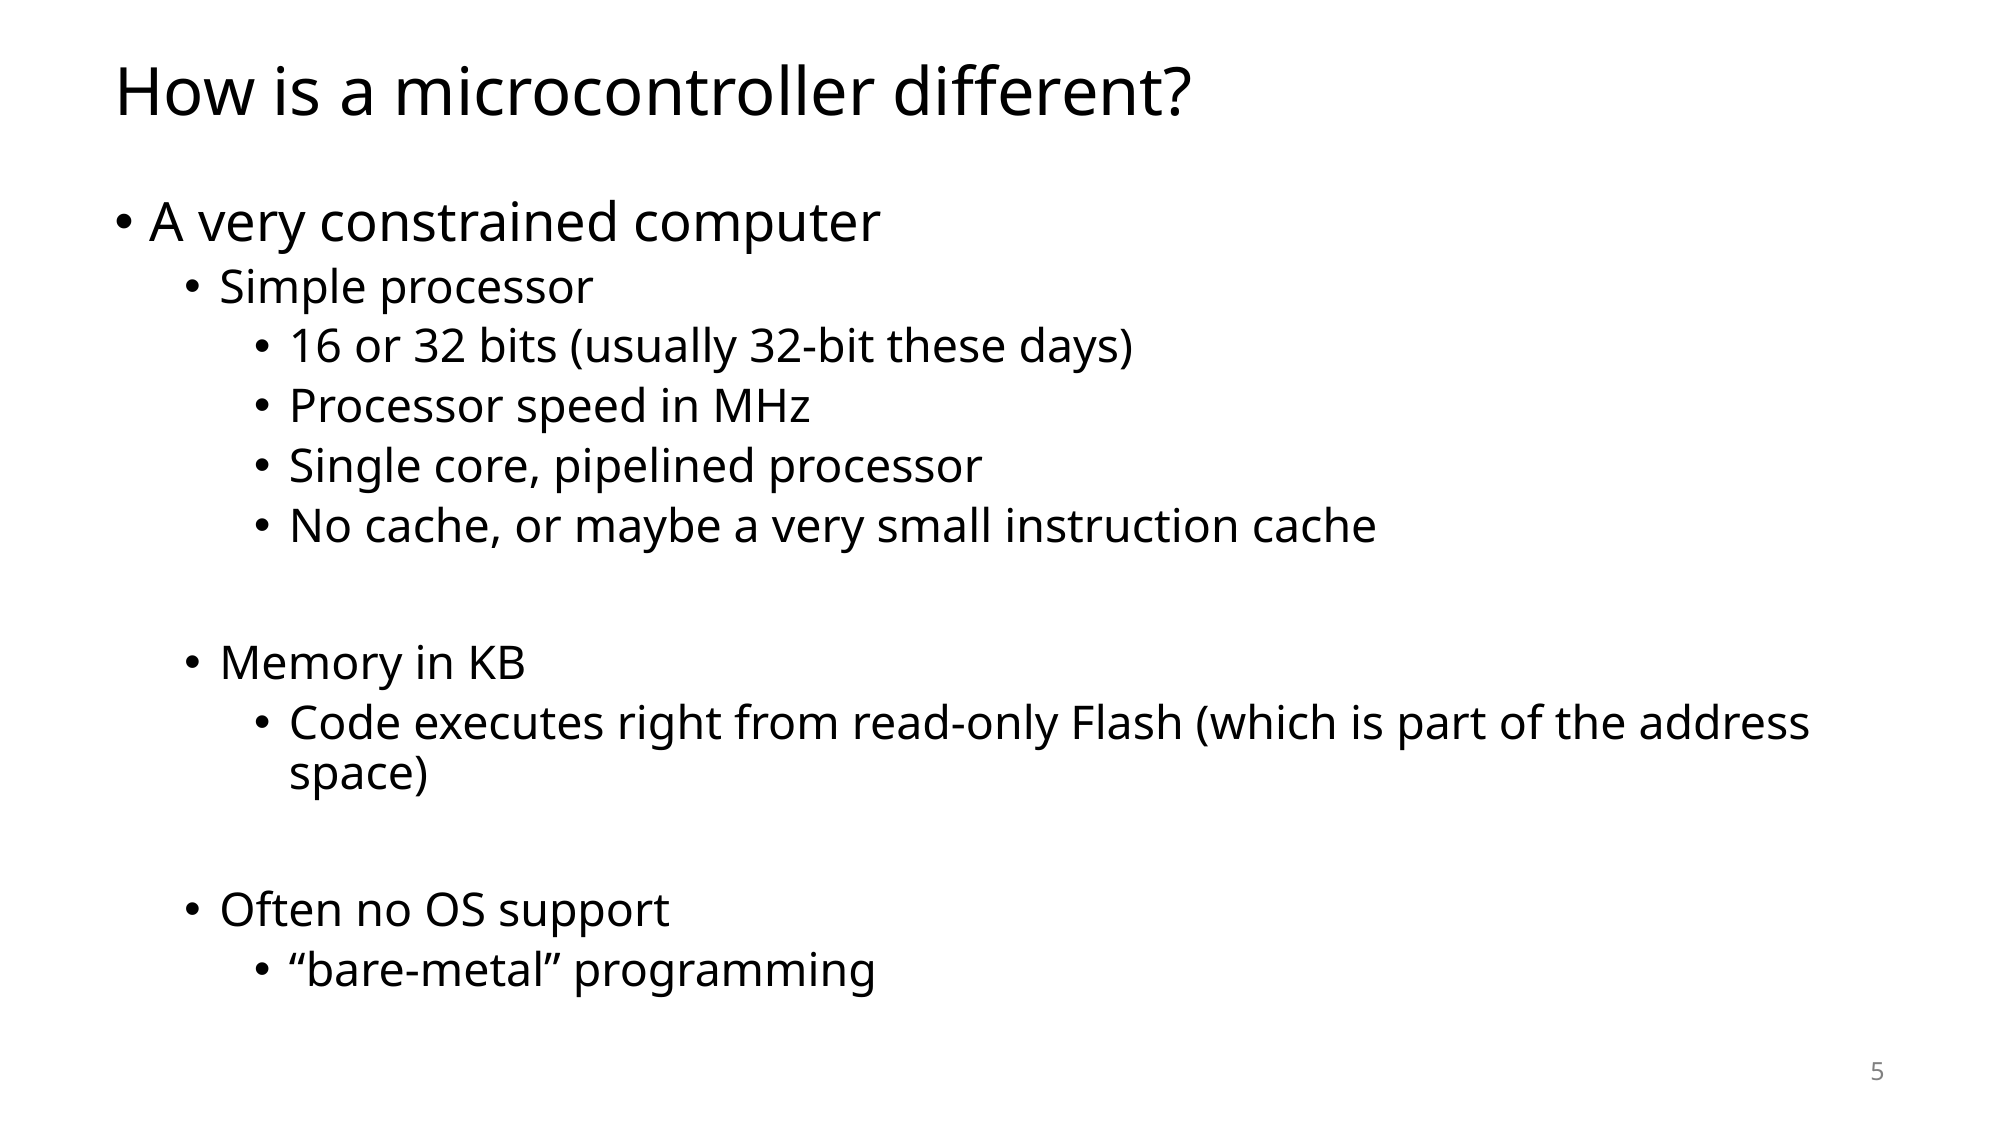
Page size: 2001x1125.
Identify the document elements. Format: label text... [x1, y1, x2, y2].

list A very constrained computer Simple processor 16 or 32 bits (usually 32-bit these days) Processor speed in MHz Single core, pipelined processor No cache, or maybe a very small instruction cache Memory in KB Code executes right from read-only Flash (which is part of the address space) Often no OS support “bare-metal” programming [99, 187, 1900, 1013]
title How is a microcontroller different? [99, 37, 1900, 150]
slide_number 5 [1749, 1042, 1900, 1103]
